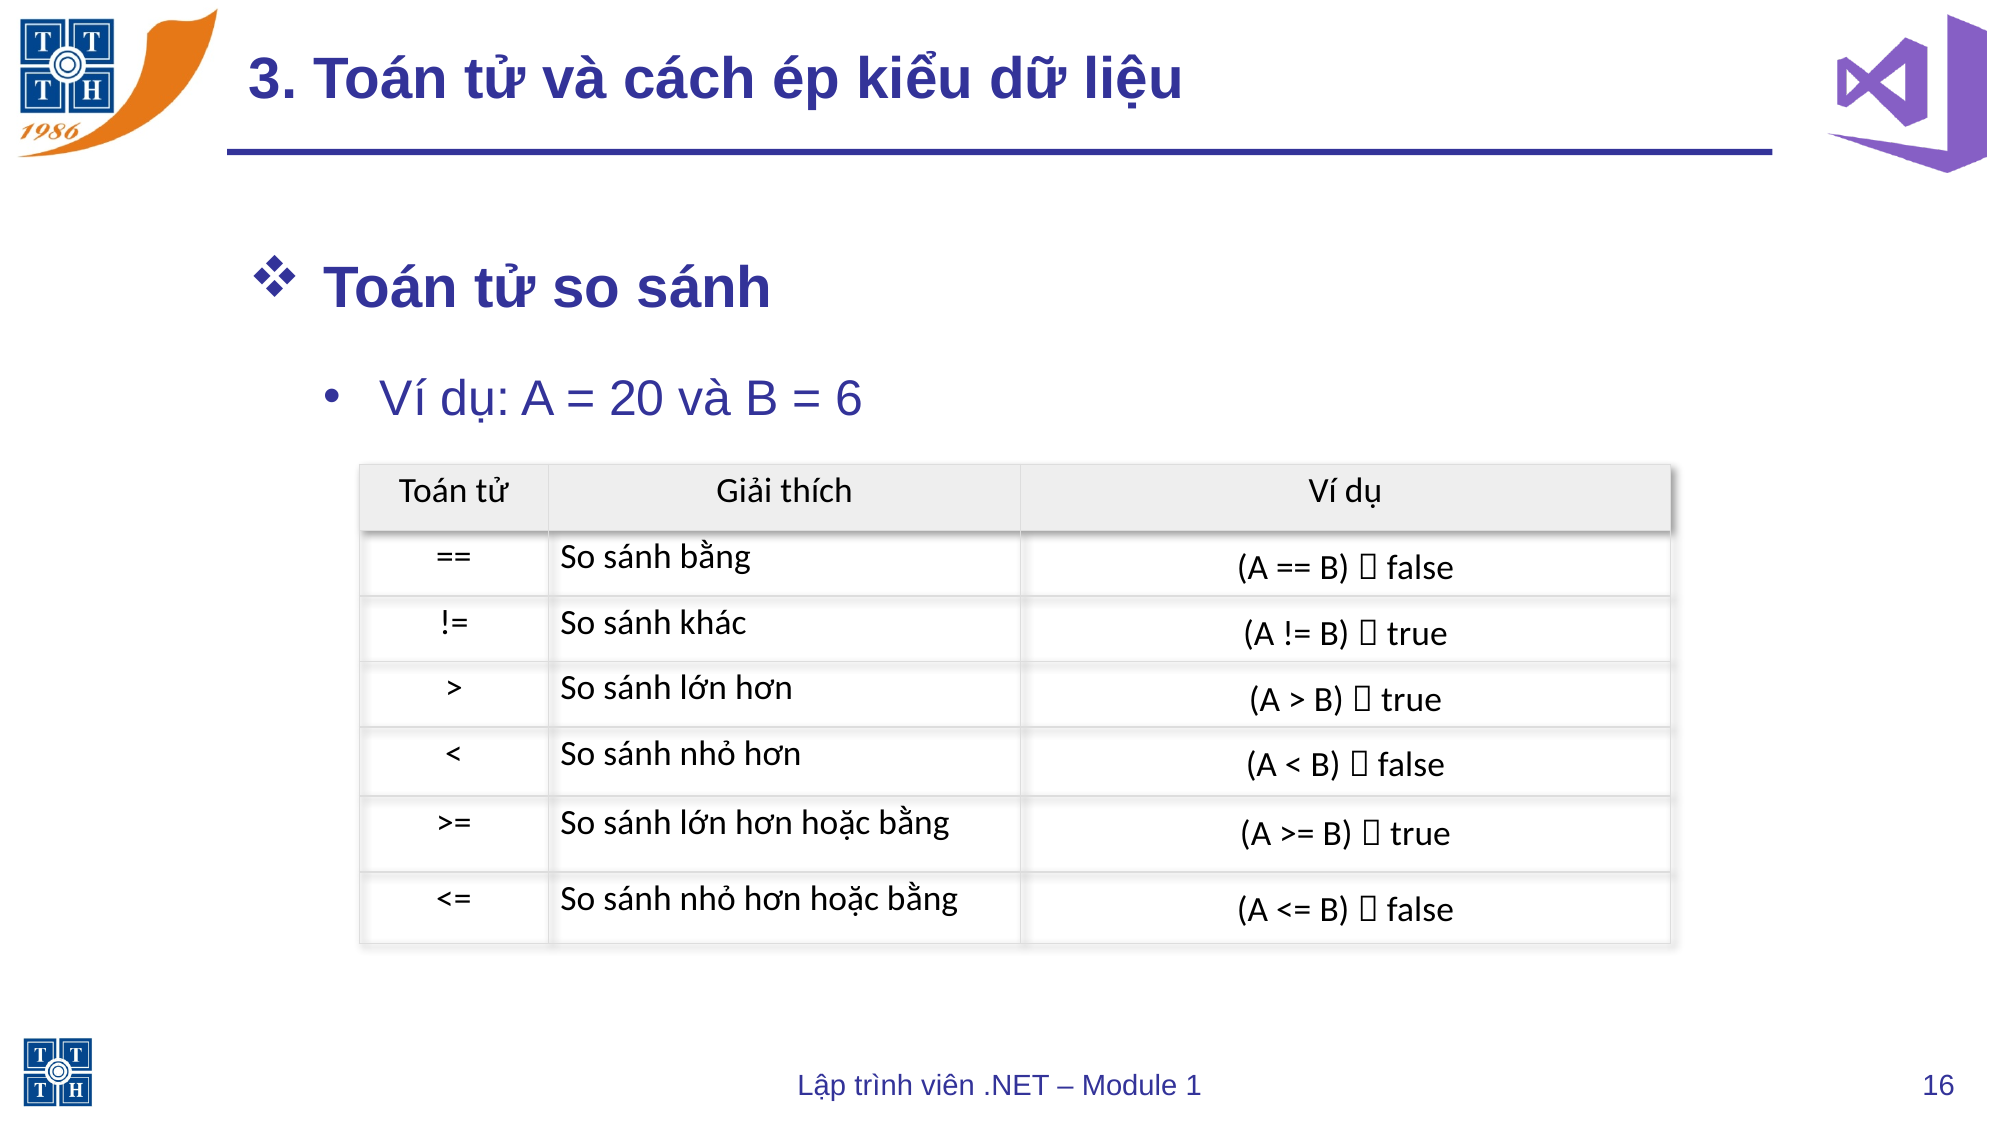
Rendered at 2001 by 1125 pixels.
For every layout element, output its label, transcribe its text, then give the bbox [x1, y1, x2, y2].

table_cell == [360, 531, 548, 595]
table_cell (A == B)  false [1021, 531, 1670, 595]
table_cell (A > B)  true [1021, 662, 1670, 726]
picture [16, 7, 219, 158]
table_cell (A <= B)  false [1021, 873, 1670, 943]
table_cell (A != B)  true [1021, 597, 1670, 661]
table_cell != [360, 597, 548, 661]
table_header Giải thích [549, 465, 1020, 530]
table_cell So sánh nhỏ hơn hoặc bằng [549, 873, 1020, 943]
table_cell So sánh bằng [549, 531, 1020, 595]
picture [23, 1037, 93, 1107]
text_box Toán tử so sánh Ví dụ: A = 20 và B = 6 [233, 206, 1778, 433]
table_cell < [360, 728, 548, 795]
table_cell > [360, 662, 548, 726]
table_header Toán tử [360, 465, 548, 530]
table_cell (A < B)  false [1021, 728, 1670, 795]
table_header Ví dụ [1021, 465, 1670, 530]
table_cell <= [360, 873, 548, 943]
table_cell So sánh nhỏ hơn [549, 728, 1020, 795]
table_cell >= [360, 797, 548, 871]
table_cell (A >= B)  true [1021, 797, 1670, 871]
table_cell So sánh lớn hơn hoặc bằng [549, 797, 1020, 871]
title 3. Toán tử và cách ép kiểu dữ liệu [233, 40, 1796, 126]
picture [1827, 14, 1987, 173]
table_cell So sánh khác [549, 597, 1020, 661]
table_cell So sánh lớn hơn [549, 662, 1020, 726]
